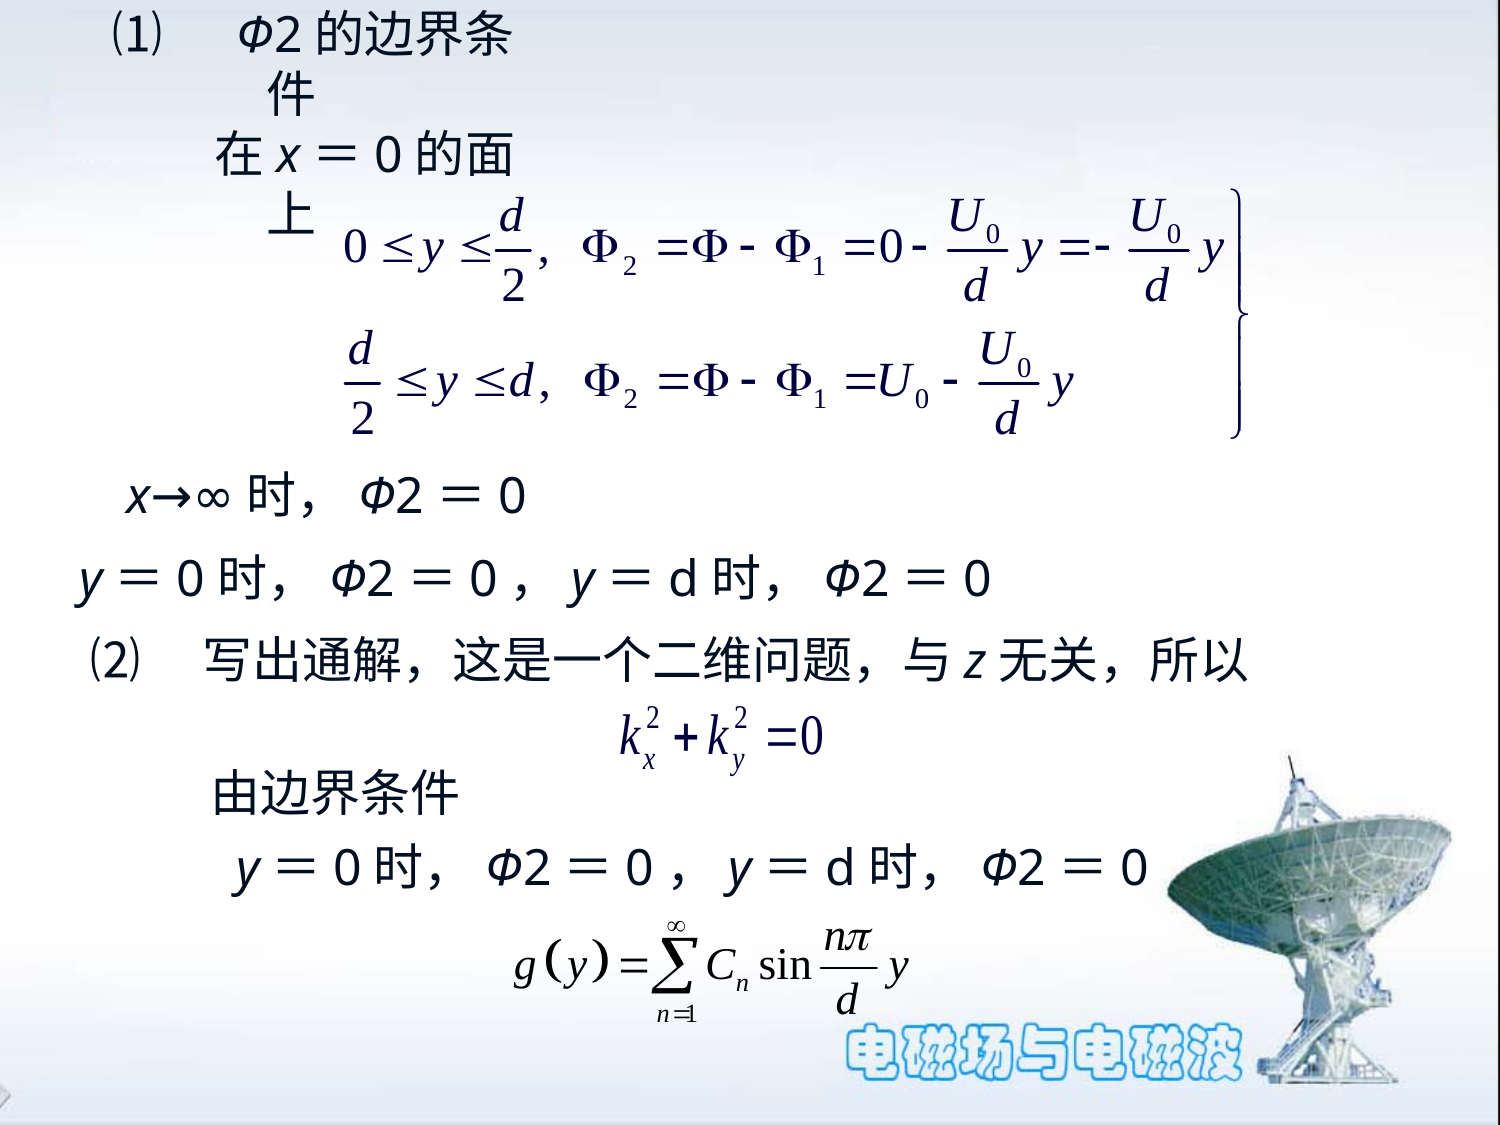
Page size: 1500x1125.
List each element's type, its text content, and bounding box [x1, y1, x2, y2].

text_box ⑵ 写出通解，这是一个二维问题，与z无关，所以 [75, 621, 1264, 757]
text_box ⑴ Φ2的边界条件 在x＝0的面上 [50, 54, 533, 190]
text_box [612, 692, 979, 788]
text_box y＝0时，Φ2＝0，y＝d时，Φ2＝0 [64, 538, 1020, 614]
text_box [336, 178, 1308, 451]
picture [0, 0, 1500, 1125]
text_box 由边界条件 [196, 754, 476, 830]
text_box y＝0时，Φ2＝0，y＝d时，Φ2＝0 [221, 828, 1177, 904]
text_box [504, 903, 919, 1033]
text_box x→∞时，Φ2＝0 [111, 456, 555, 532]
